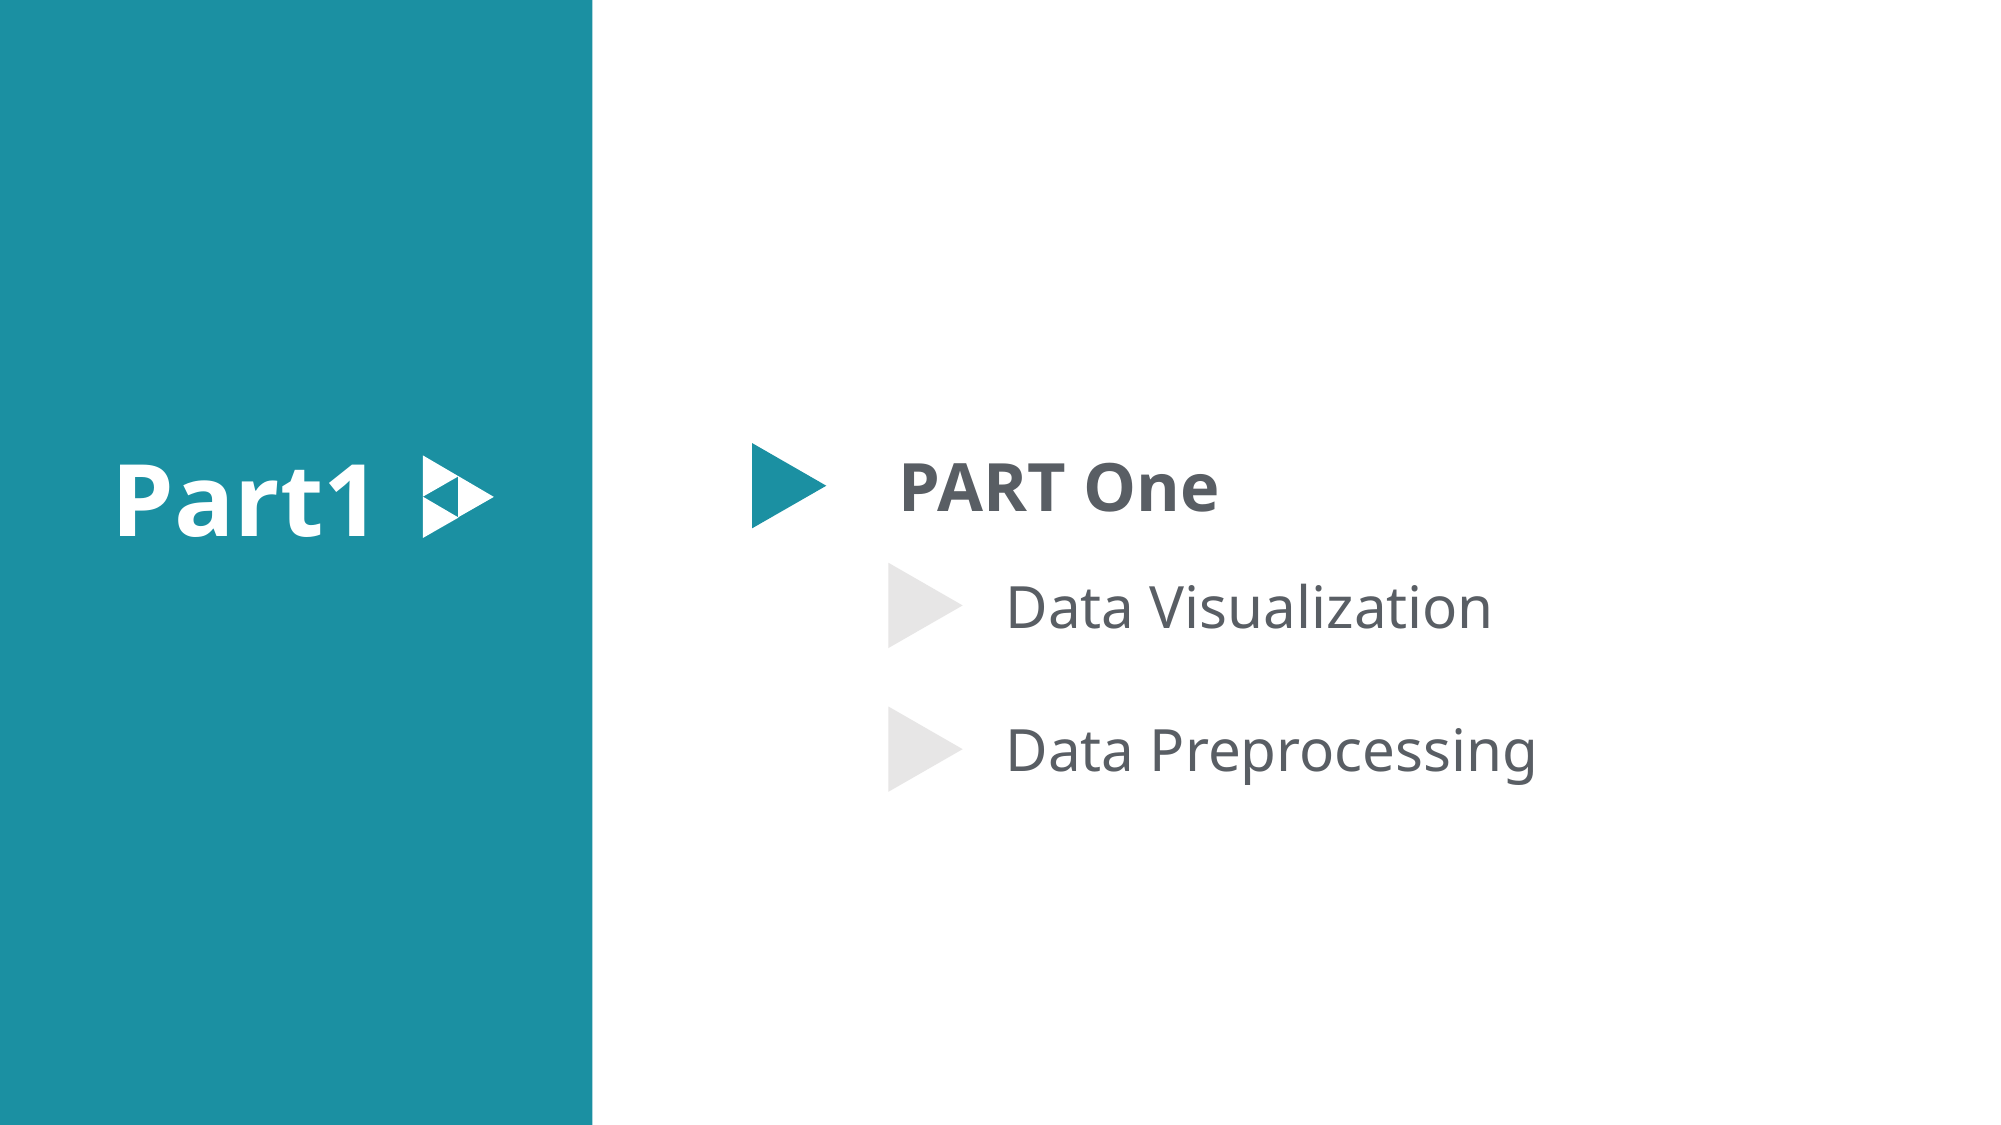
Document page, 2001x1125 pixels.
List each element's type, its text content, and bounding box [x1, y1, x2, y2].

text_box Part1 [97, 428, 427, 564]
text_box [411, 453, 488, 531]
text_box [888, 562, 1591, 649]
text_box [888, 706, 1591, 793]
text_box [752, 437, 1784, 534]
text_box [0, 0, 593, 1125]
